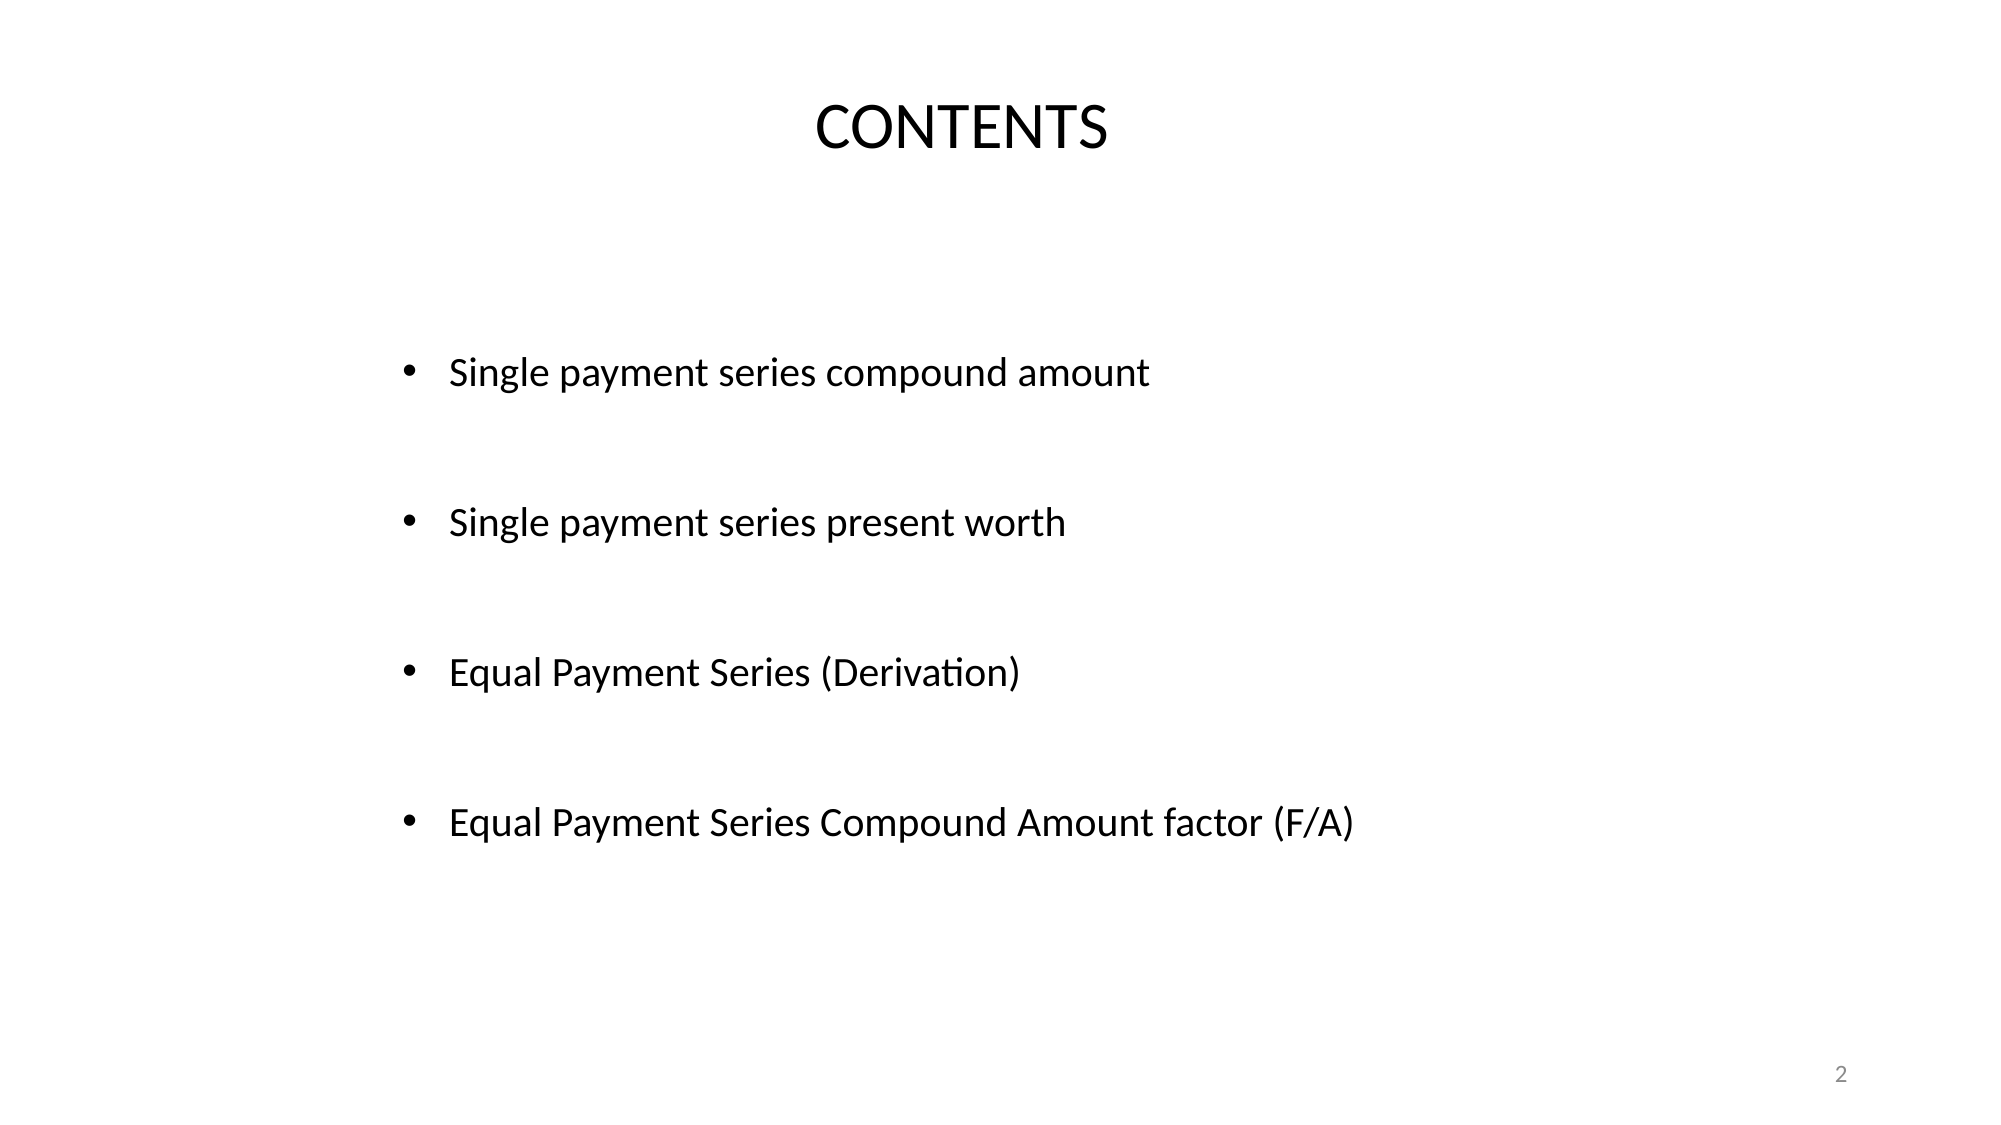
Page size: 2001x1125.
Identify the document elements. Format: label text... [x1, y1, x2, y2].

text_box Single payment series compound amount Single payment series present worth Equal Payment Series (Derivation) Equal Payment Series Compound Amount factor (F/A) [387, 237, 1600, 853]
slide_number 2 [1412, 1042, 1863, 1103]
text_box CONTENTS [474, 74, 1450, 170]
